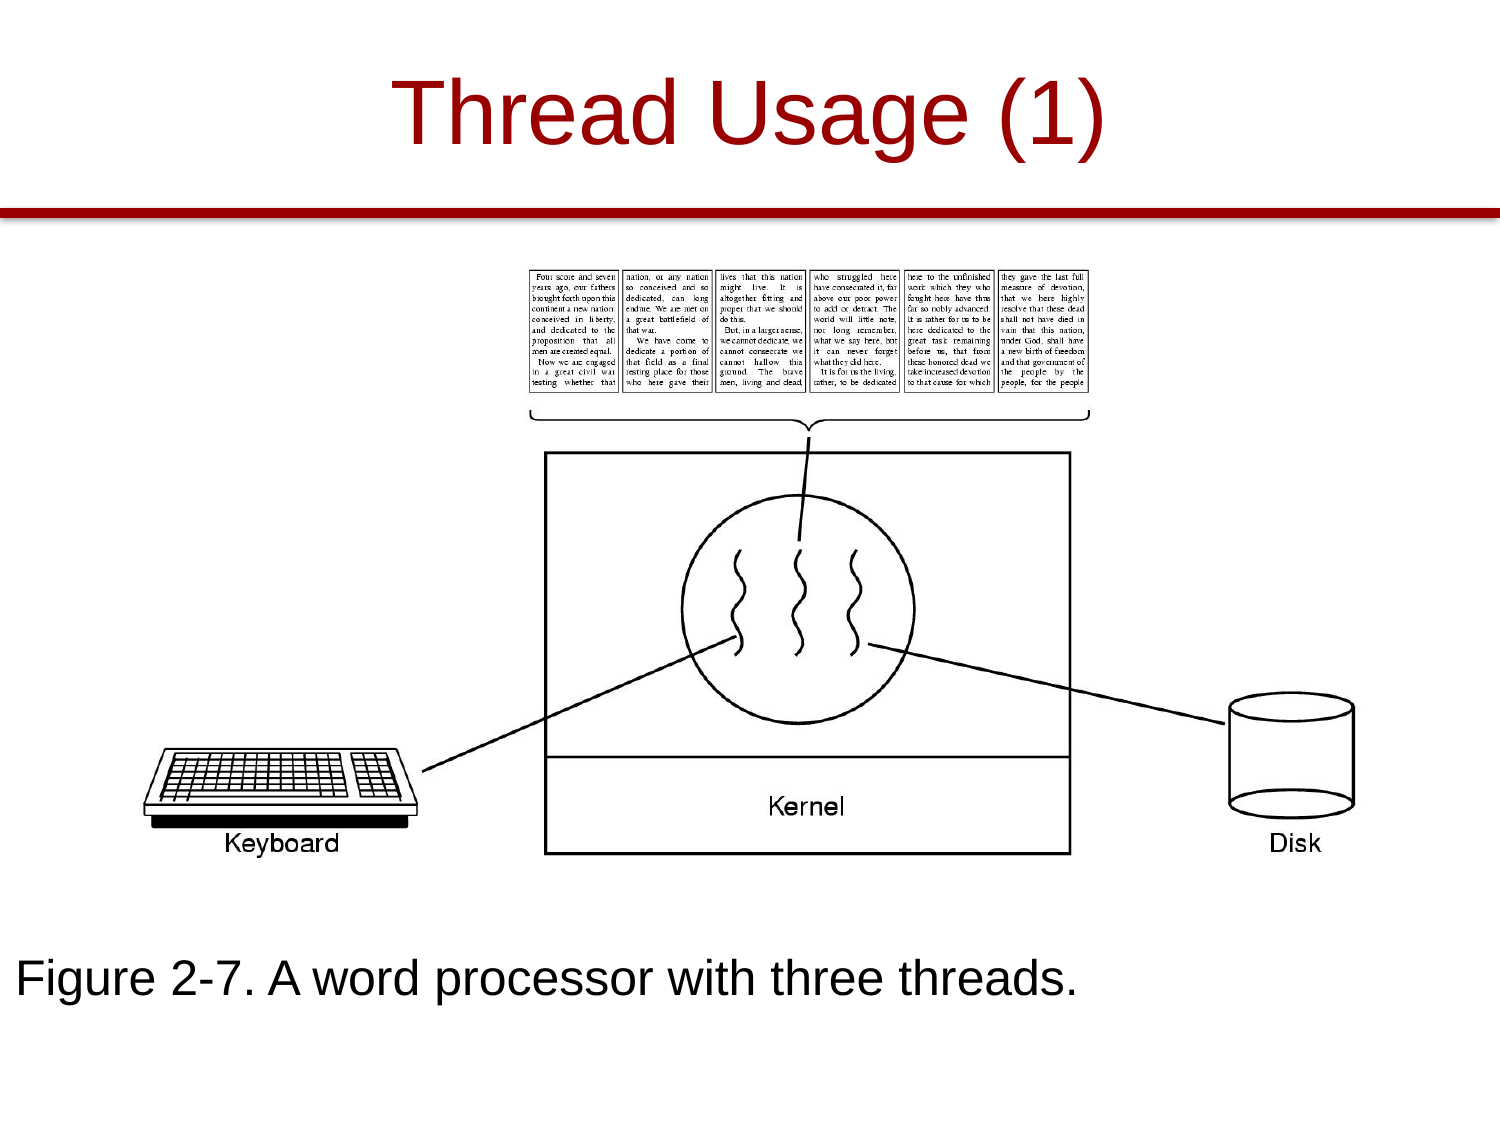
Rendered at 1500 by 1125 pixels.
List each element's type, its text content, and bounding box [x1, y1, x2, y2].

text_box Figure 2-7. A word processor with three threads. [0, 937, 1500, 1075]
picture [132, 240, 1364, 860]
title Thread Usage (1) [75, 13, 1425, 202]
